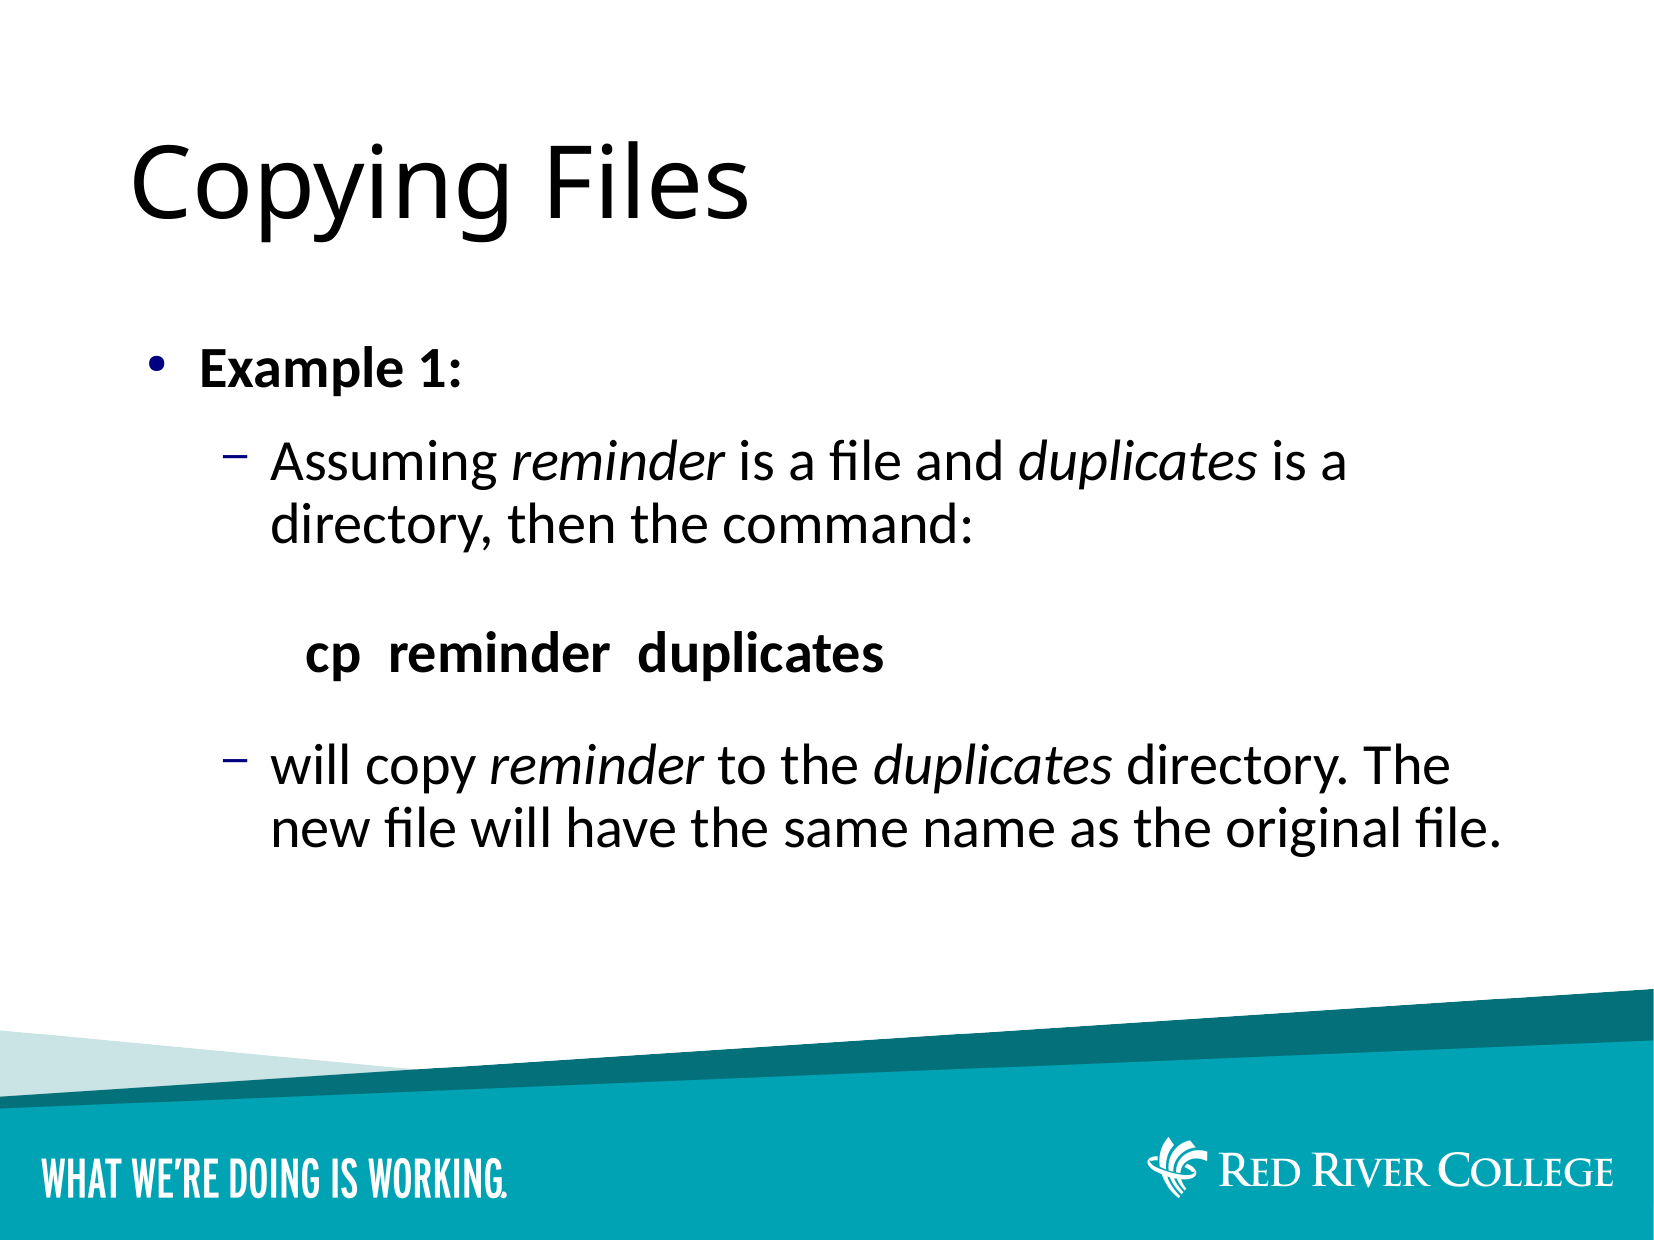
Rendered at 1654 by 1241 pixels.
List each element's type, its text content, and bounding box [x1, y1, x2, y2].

list Example 1: Assuming reminder is a file and duplicates is a directory, then the command: cp reminder duplicates will copy reminder to the duplicates directory. The new file will have the same name as the original file. [113, 330, 1540, 1117]
title Copying Files [113, 66, 1540, 306]
picture [0, 0, 1654, 1240]
